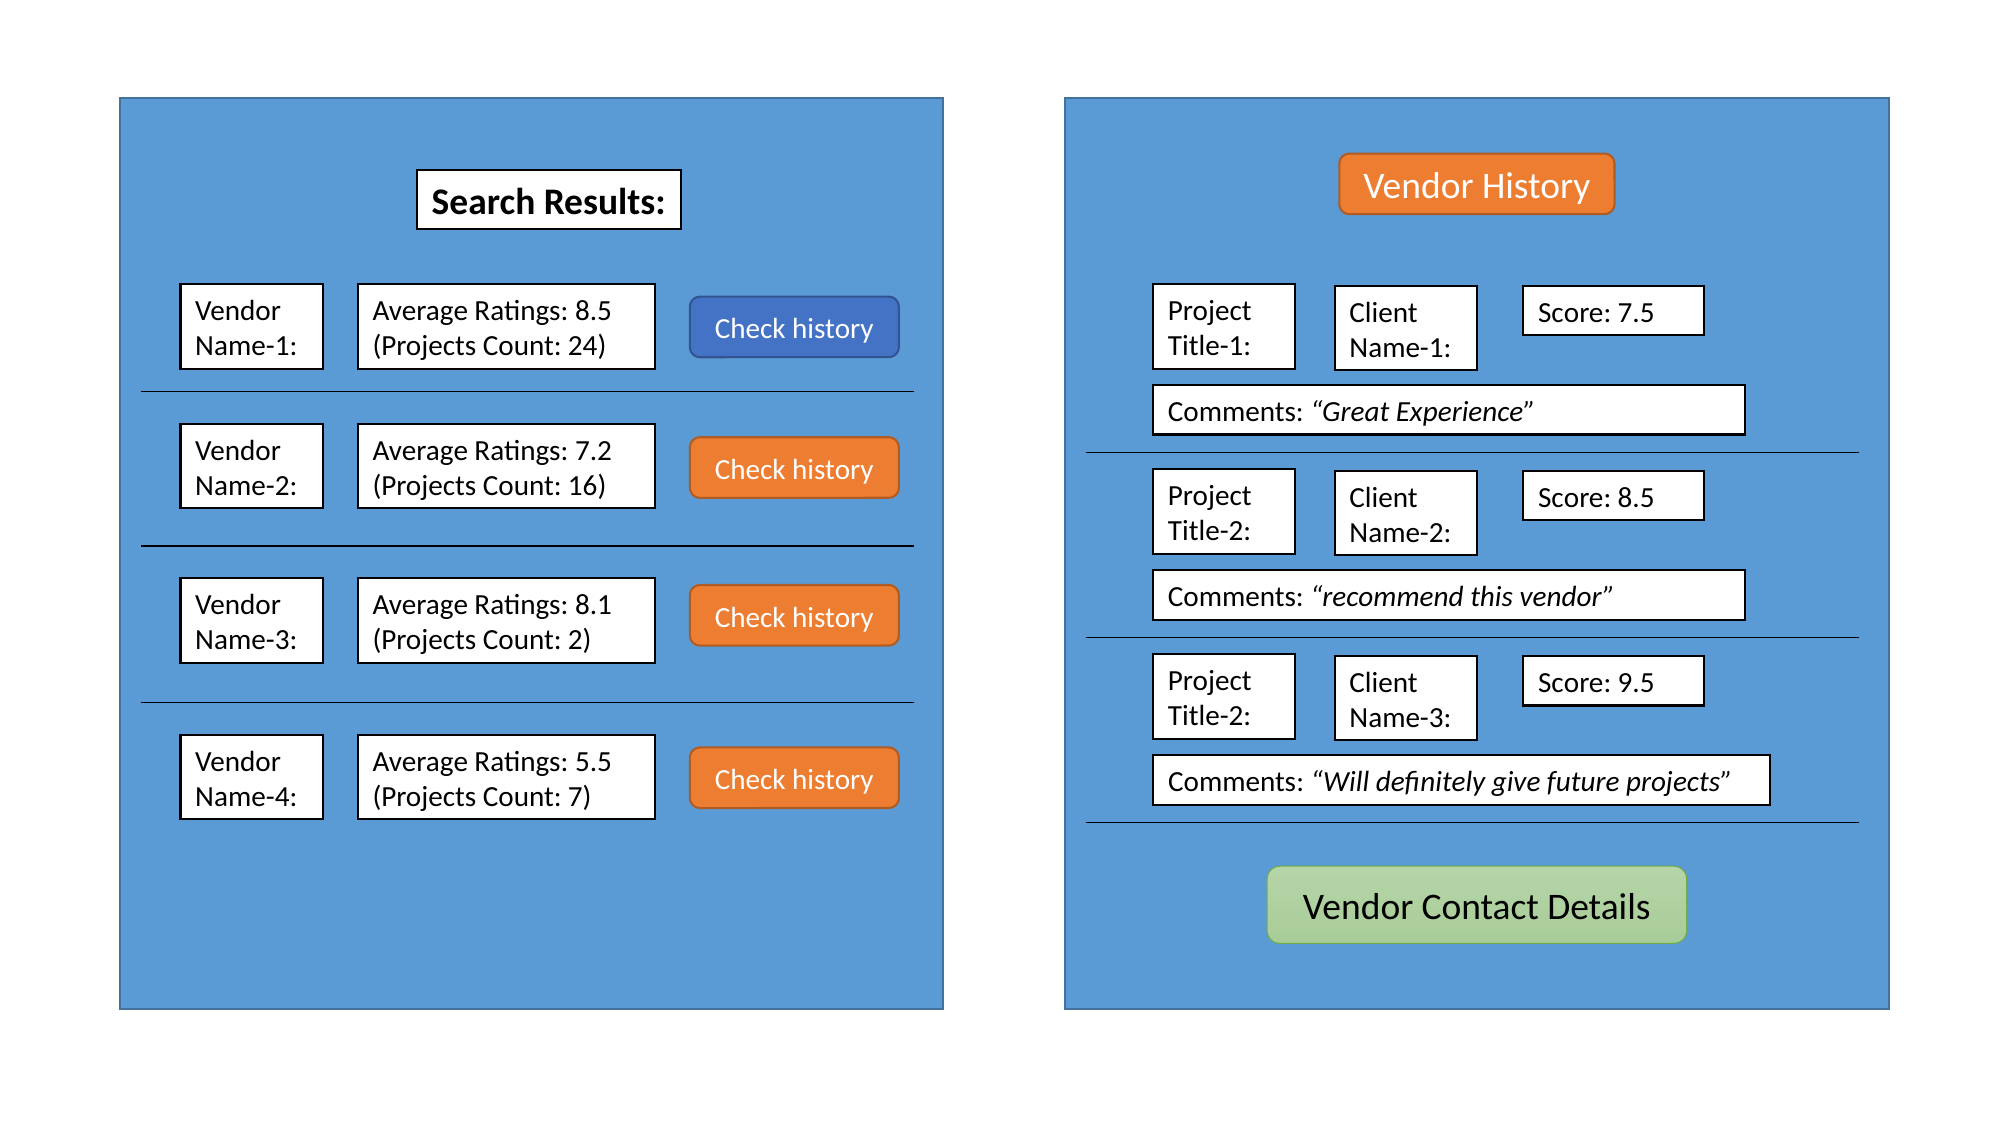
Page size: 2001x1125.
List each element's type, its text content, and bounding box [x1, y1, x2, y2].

text_box Check history [688, 295, 900, 359]
text_box Average Ratings: 8.1 (Projects Count: 2) [357, 577, 656, 664]
text_box Comments: “Will definitely give future projects” [1152, 754, 1771, 806]
text_box Comments: “Great Experience” [1152, 384, 1746, 436]
text_box Check history [688, 436, 900, 499]
text_box Vendor Name-2: [179, 423, 324, 509]
text_box Vendor Name-3: [179, 577, 324, 664]
text_box Search Results: [416, 169, 682, 230]
text_box Project Title-2: [1152, 653, 1296, 740]
text_box Client Name-2: [1334, 470, 1478, 556]
text_box Average Ratings: 7.2 (Projects Count: 16) [357, 423, 656, 509]
text_box Vendor History [1338, 152, 1616, 216]
text_box Check history [688, 583, 900, 647]
text_box [1064, 97, 1890, 1010]
text_box Average Ratings: 8.5 (Projects Count: 24) [357, 283, 656, 370]
text_box Score: 7.5 [1522, 285, 1705, 336]
text_box Project Title-1: [1152, 283, 1296, 370]
text_box Project Title-2: [1152, 468, 1296, 555]
text_box Check history [688, 746, 900, 810]
text_box Vendor Name-4: [179, 734, 324, 820]
text_box Score: 8.5 [1522, 470, 1705, 521]
text_box Average Ratings: 5.5 (Projects Count: 7) [357, 734, 656, 820]
text_box Vendor Name-1: [179, 283, 324, 370]
text_box Client Name-1: [1334, 285, 1478, 371]
text_box Client Name-3: [1334, 655, 1478, 741]
text_box [119, 97, 944, 1010]
text_box Comments: “recommend this vendor” [1152, 569, 1746, 621]
text_box Score: 9.5 [1522, 655, 1705, 707]
text_box Vendor Contact Details [1266, 865, 1688, 944]
